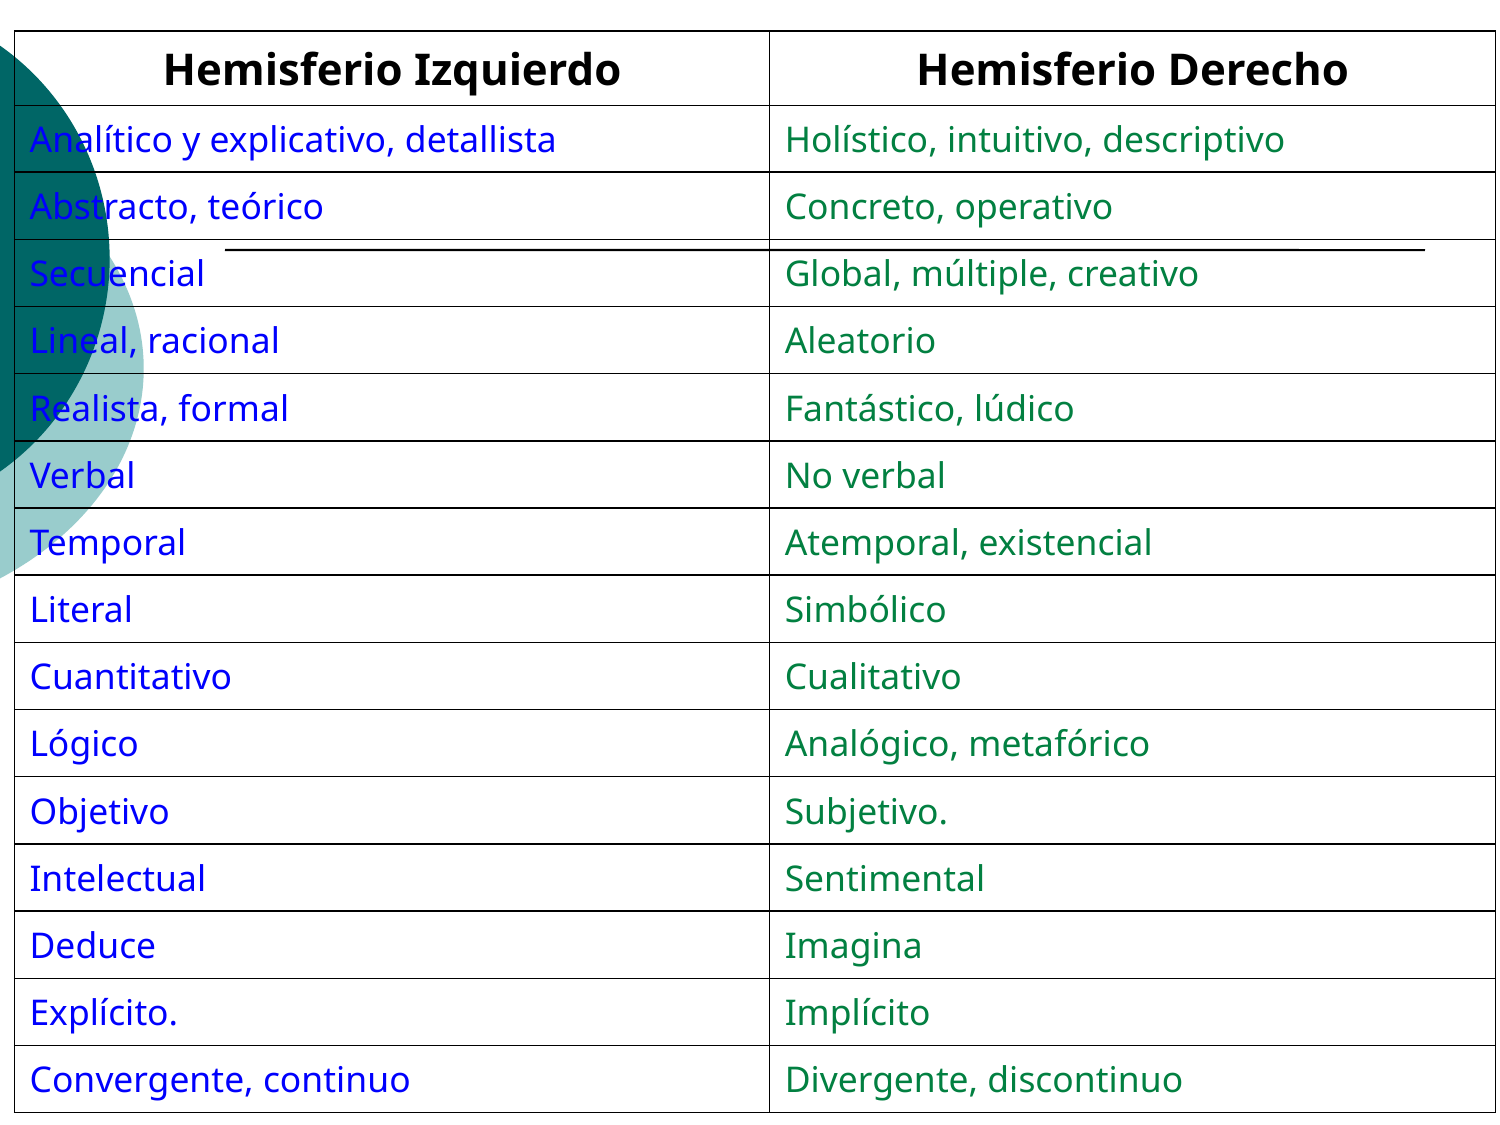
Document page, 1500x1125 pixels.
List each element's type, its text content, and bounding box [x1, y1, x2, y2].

table_cell Implícito [770, 979, 1495, 1045]
table_cell Temporal [15, 509, 769, 574]
table_cell Lineal, racional [15, 307, 769, 373]
table_cell Explícito. [15, 979, 769, 1045]
table_cell Objetivo [15, 777, 769, 843]
table_cell Aleatorio [770, 307, 1495, 373]
table_cell Cualitativo [770, 643, 1495, 709]
table_header Hemisferio Derecho [770, 32, 1495, 105]
table_cell Holístico, intuitivo, descriptivo [770, 106, 1495, 171]
table_cell Verbal [15, 442, 769, 507]
table_cell Imagina [770, 912, 1495, 978]
table_cell Sentimental [770, 845, 1495, 910]
table_cell Secuencial [15, 240, 769, 306]
table_cell Divergente, discontinuo [770, 1046, 1495, 1112]
table_cell Analítico y explicativo, detallista [15, 106, 769, 171]
table_cell Subjetivo. [770, 777, 1495, 843]
table_cell No verbal [770, 442, 1495, 507]
table_cell Atemporal, existencial [770, 509, 1495, 574]
table_cell Deduce [15, 912, 769, 978]
table_cell Literal [15, 576, 769, 642]
table_cell Fantástico, lúdico [770, 374, 1495, 440]
table_cell Simbólico [770, 576, 1495, 642]
table_cell Global, múltiple, creativo [770, 240, 1495, 306]
table_cell Cuantitativo [15, 643, 769, 709]
table_header Hemisferio Izquierdo [15, 32, 769, 105]
table_cell Concreto, operativo [770, 173, 1495, 239]
table_cell Lógico [15, 710, 769, 776]
table_cell Realista, formal [15, 374, 769, 440]
table_cell Intelectual [15, 845, 769, 910]
table_cell Convergente, continuo [15, 1046, 769, 1112]
table_cell Analógico, metafórico [770, 710, 1495, 776]
table_cell Abstracto, teórico [15, 173, 769, 239]
